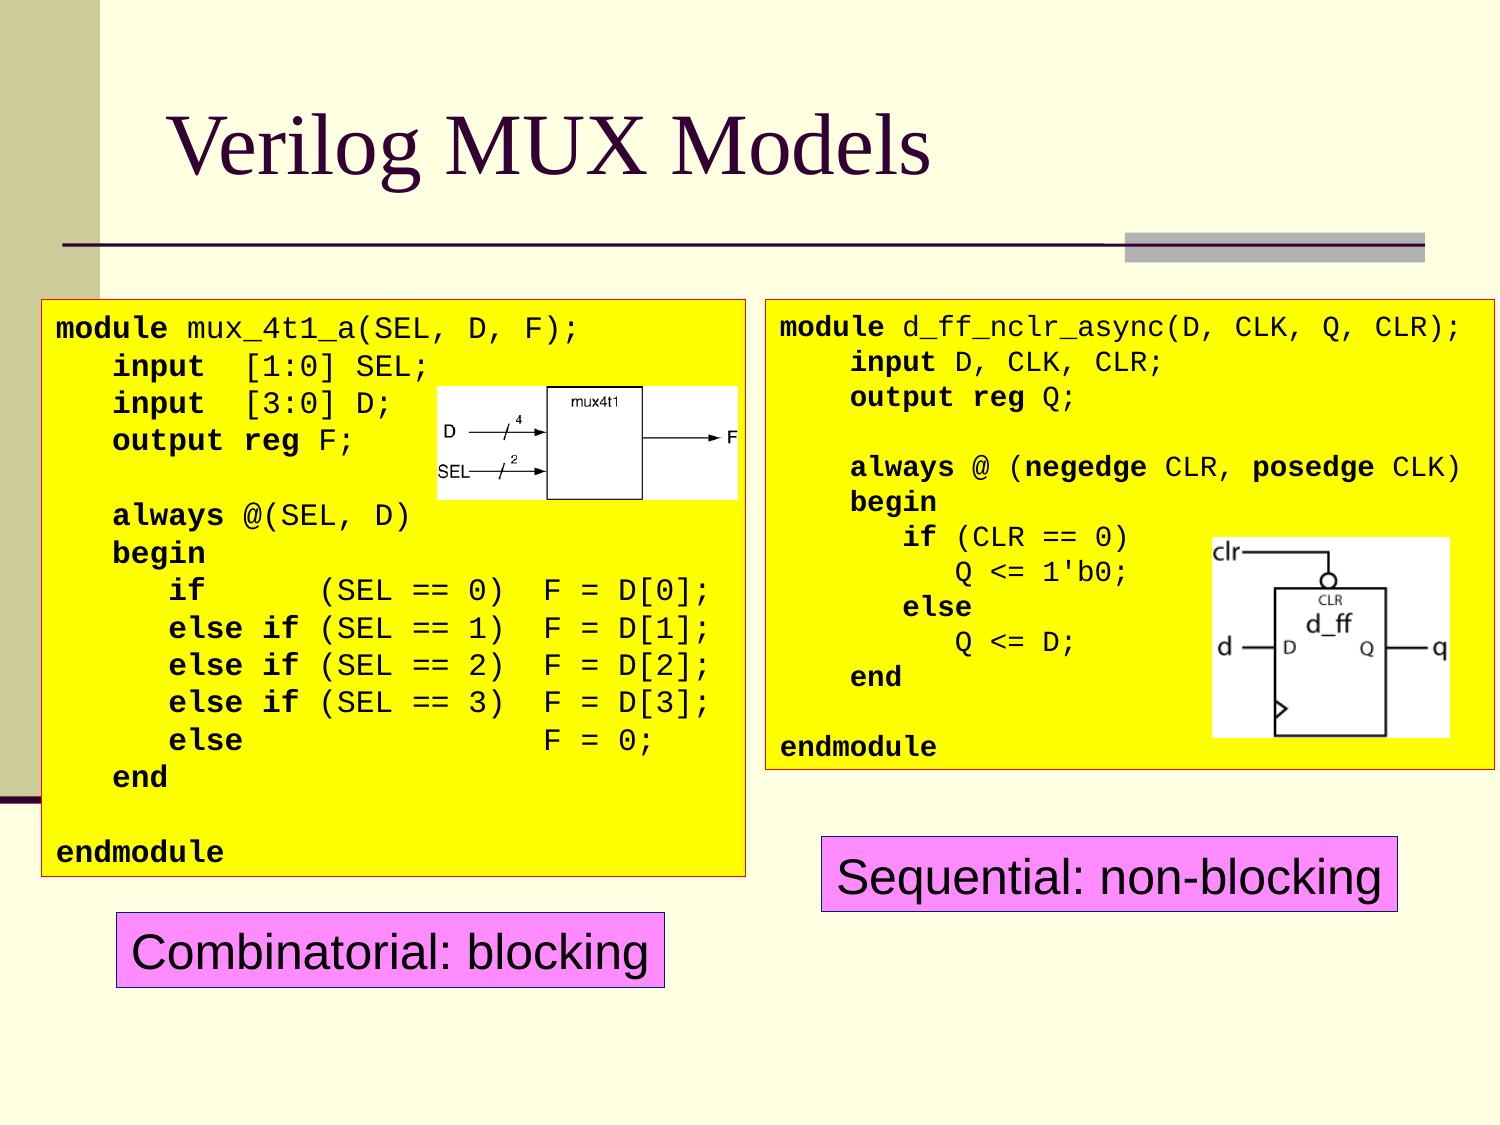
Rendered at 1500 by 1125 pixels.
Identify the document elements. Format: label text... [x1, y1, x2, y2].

picture [437, 386, 738, 501]
title Verilog MUX Models [150, 45, 1425, 234]
picture [1212, 536, 1451, 738]
text_box module d_ff_nclr_async(D, CLK, Q, CLR); input D, CLK, CLR; output reg Q; always @ (negedge CLR, posedge CLK) begin if (CLR == 0) Q <= 1'b0; else Q <= D; end endmodule [765, 299, 1495, 770]
text_box Combinatorial: blocking [116, 912, 665, 988]
text_box module mux_4t1_a(SEL, D, F); input [1:0] SEL; input [3:0] D; output reg F; always @(SEL, D) begin if (SEL == 0) F = D[0]; else if (SEL == 1) F = D[1]; else if (SEL == 2) F = D[2]; else if (SEL == 3) F = D[3]; else F = 0; end endmodule [41, 299, 746, 877]
text_box Sequential: non-blocking [821, 836, 1398, 912]
